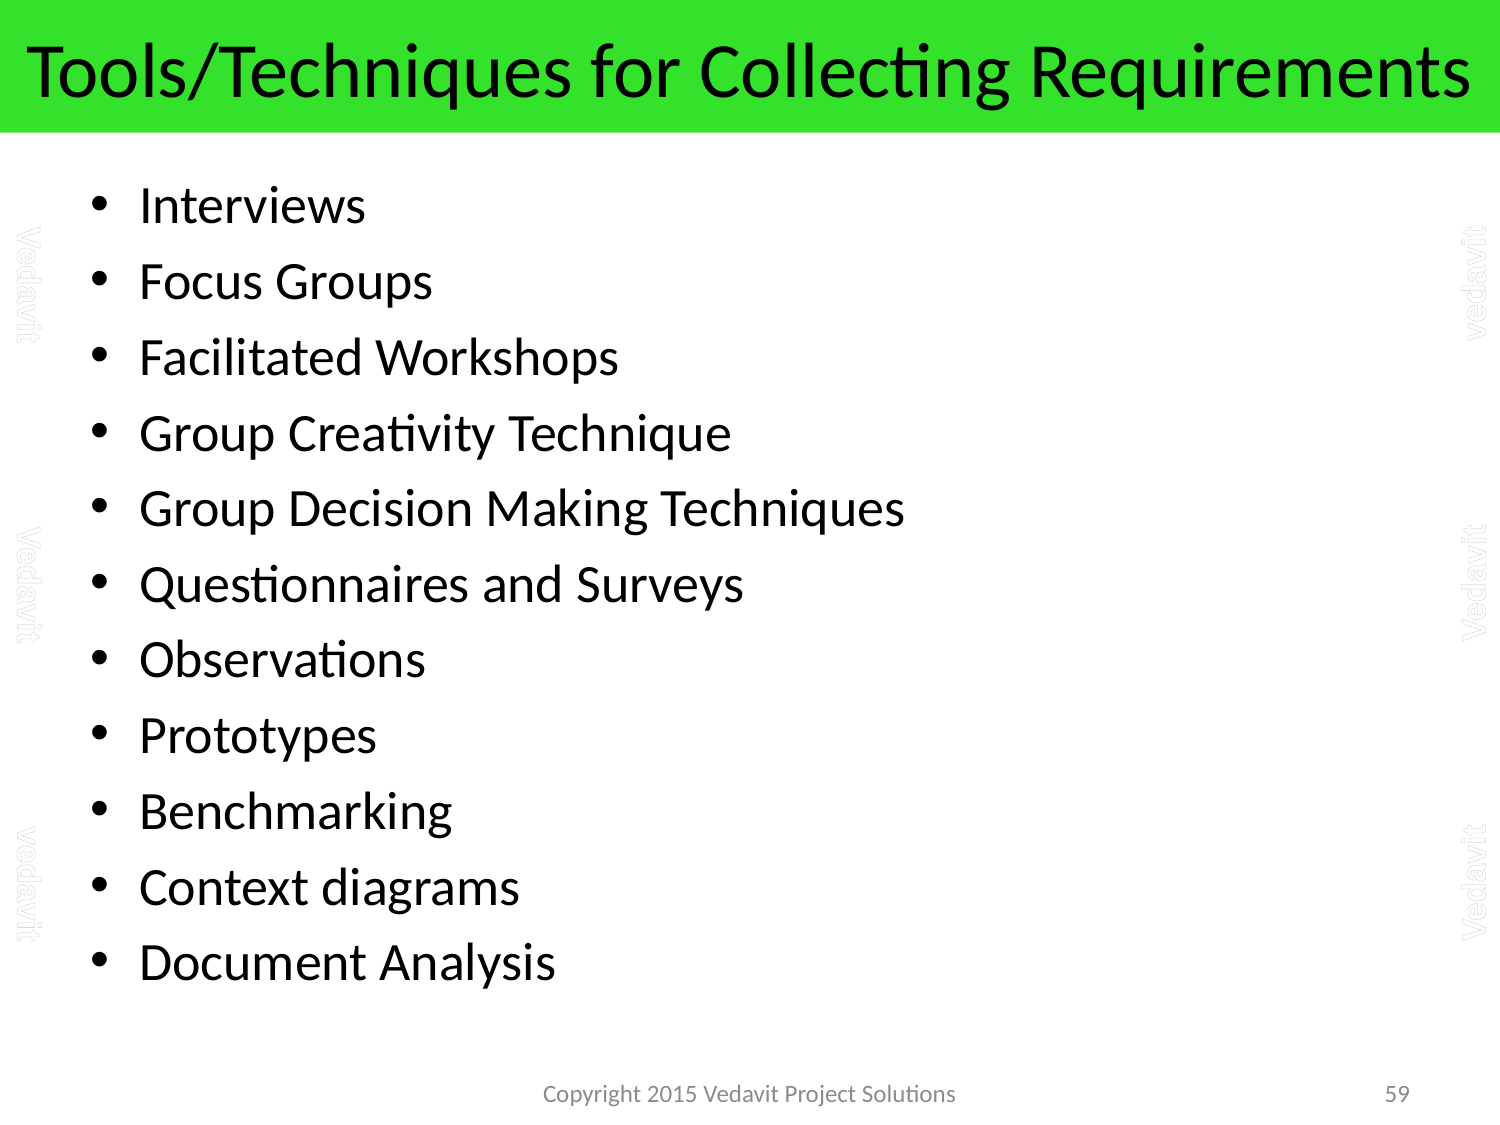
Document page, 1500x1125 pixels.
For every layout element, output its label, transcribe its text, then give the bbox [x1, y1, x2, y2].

slide_number 59 [1074, 1062, 1425, 1123]
list Interviews Focus Groups Facilitated Workshops Group Creativity Technique Group Decision Making Techniques Questionnaires and Surveys Observations Prototypes Benchmarking Context diagrams Document Analysis [75, 162, 1425, 1000]
footer Copyright 2015 Vedavit Project Solutions [512, 1062, 988, 1123]
title Tools/Techniques for Collecting Requirements [0, 0, 1500, 133]
